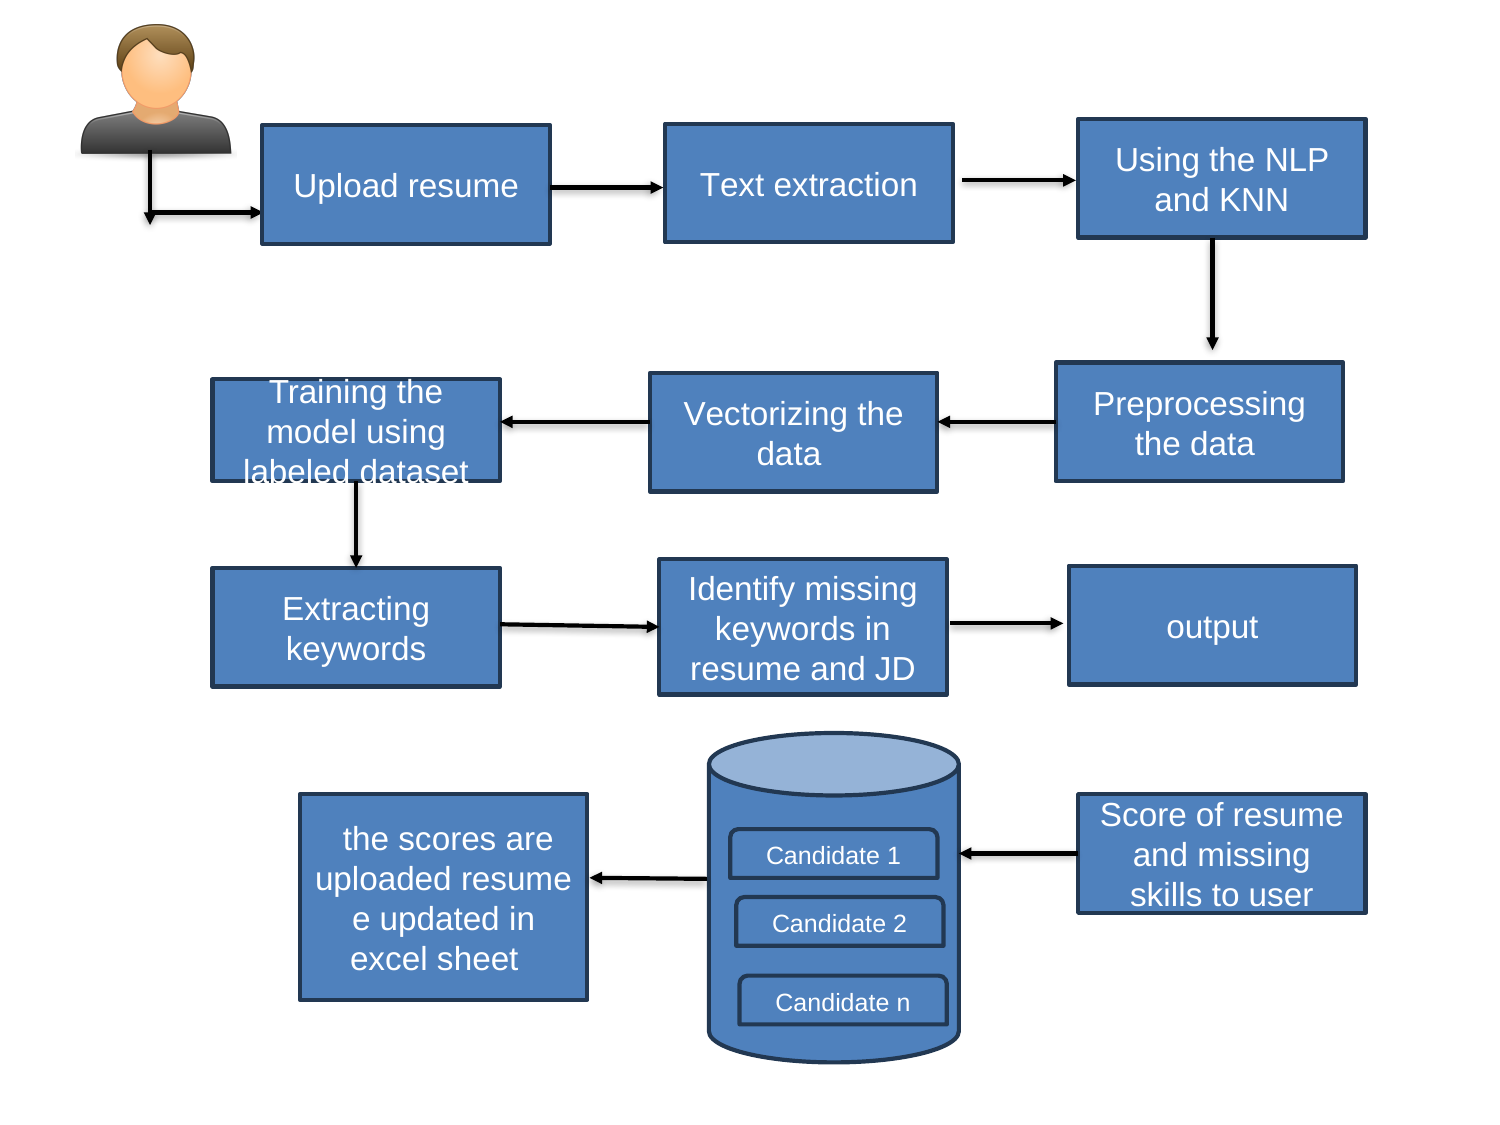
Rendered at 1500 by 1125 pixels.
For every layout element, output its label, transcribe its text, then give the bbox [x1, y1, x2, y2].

text_box [241, 87, 1450, 163]
text_box Upload resume [260, 123, 552, 246]
text_box [706, 730, 961, 1065]
text_box Score of resume and missing skills to user [1076, 792, 1368, 915]
text_box Text extraction [663, 122, 955, 244]
text_box Candidate 1 [728, 827, 940, 880]
text_box Preprocessing the data [1054, 360, 1345, 483]
text_box Candidate n [737, 973, 949, 1027]
text_box Extracting keywords [210, 566, 502, 689]
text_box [499, 624, 660, 628]
text_box Identify missing keywords in resume and JD [657, 557, 949, 697]
text_box Candidate 2 [734, 894, 946, 948]
picture [74, 24, 237, 163]
text_box Training the model using labeled dataset [210, 377, 502, 483]
text_box Using the NLP and KNN [1076, 117, 1368, 240]
text_box output [1067, 564, 1358, 687]
text_box Vectorizing the data [648, 371, 939, 494]
text_box the scores are uploaded resume e updated in excel sheet [298, 792, 589, 1002]
